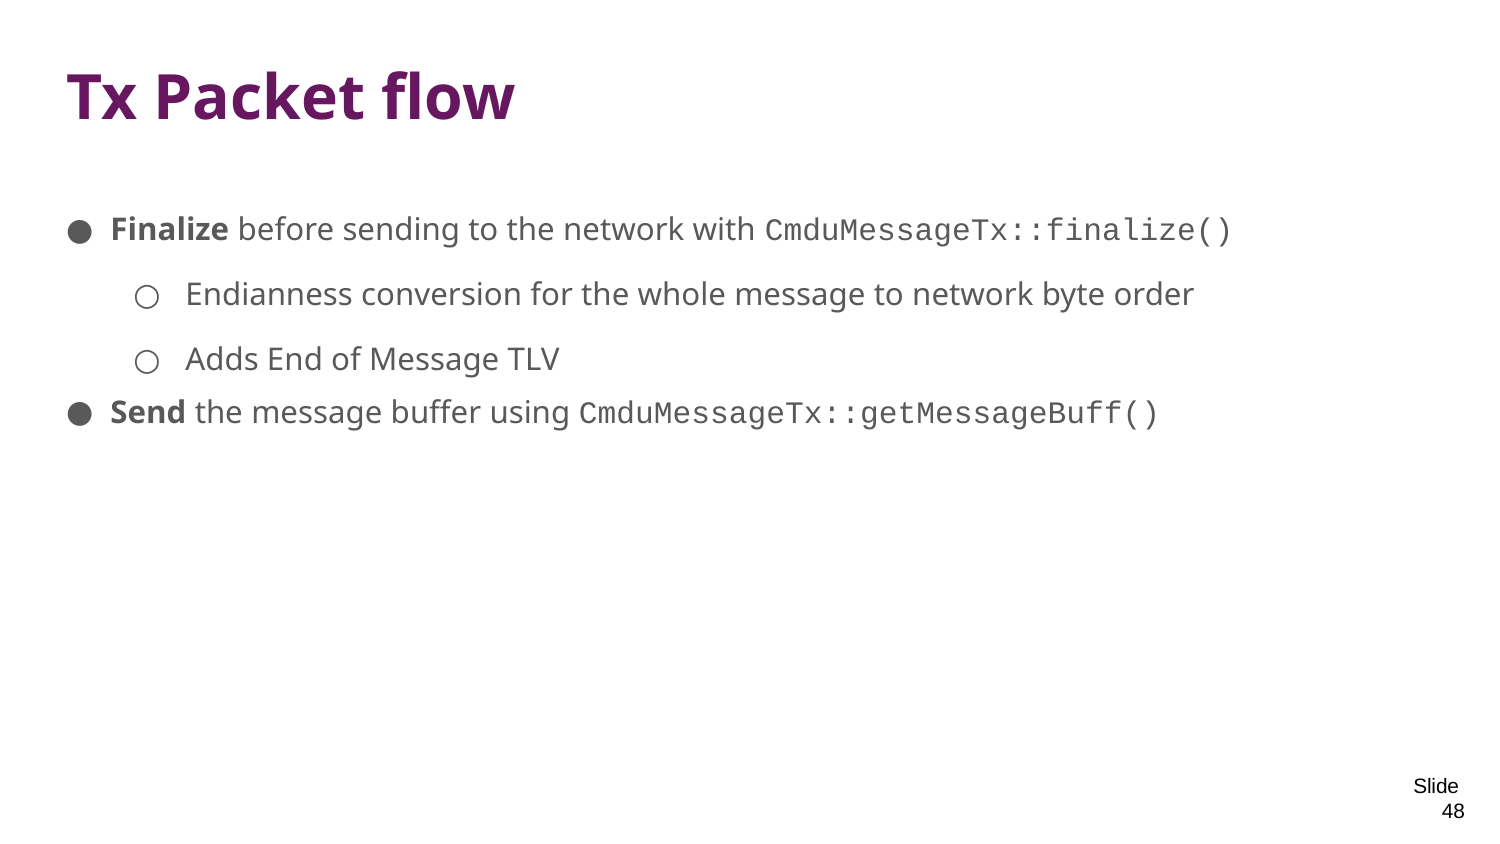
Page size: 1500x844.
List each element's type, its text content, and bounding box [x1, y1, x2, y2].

list Finalize before sending to the network with CmduMessageTx::finalize() Endianness conversion for the whole message to network byte order Adds End of Message TLV Send the message buffer using CmduMessageTx::getMessageBuff() [51, 189, 1449, 750]
slide_number Slide 48 [1389, 764, 1480, 830]
title Tx Packet flow [51, 42, 1449, 136]
